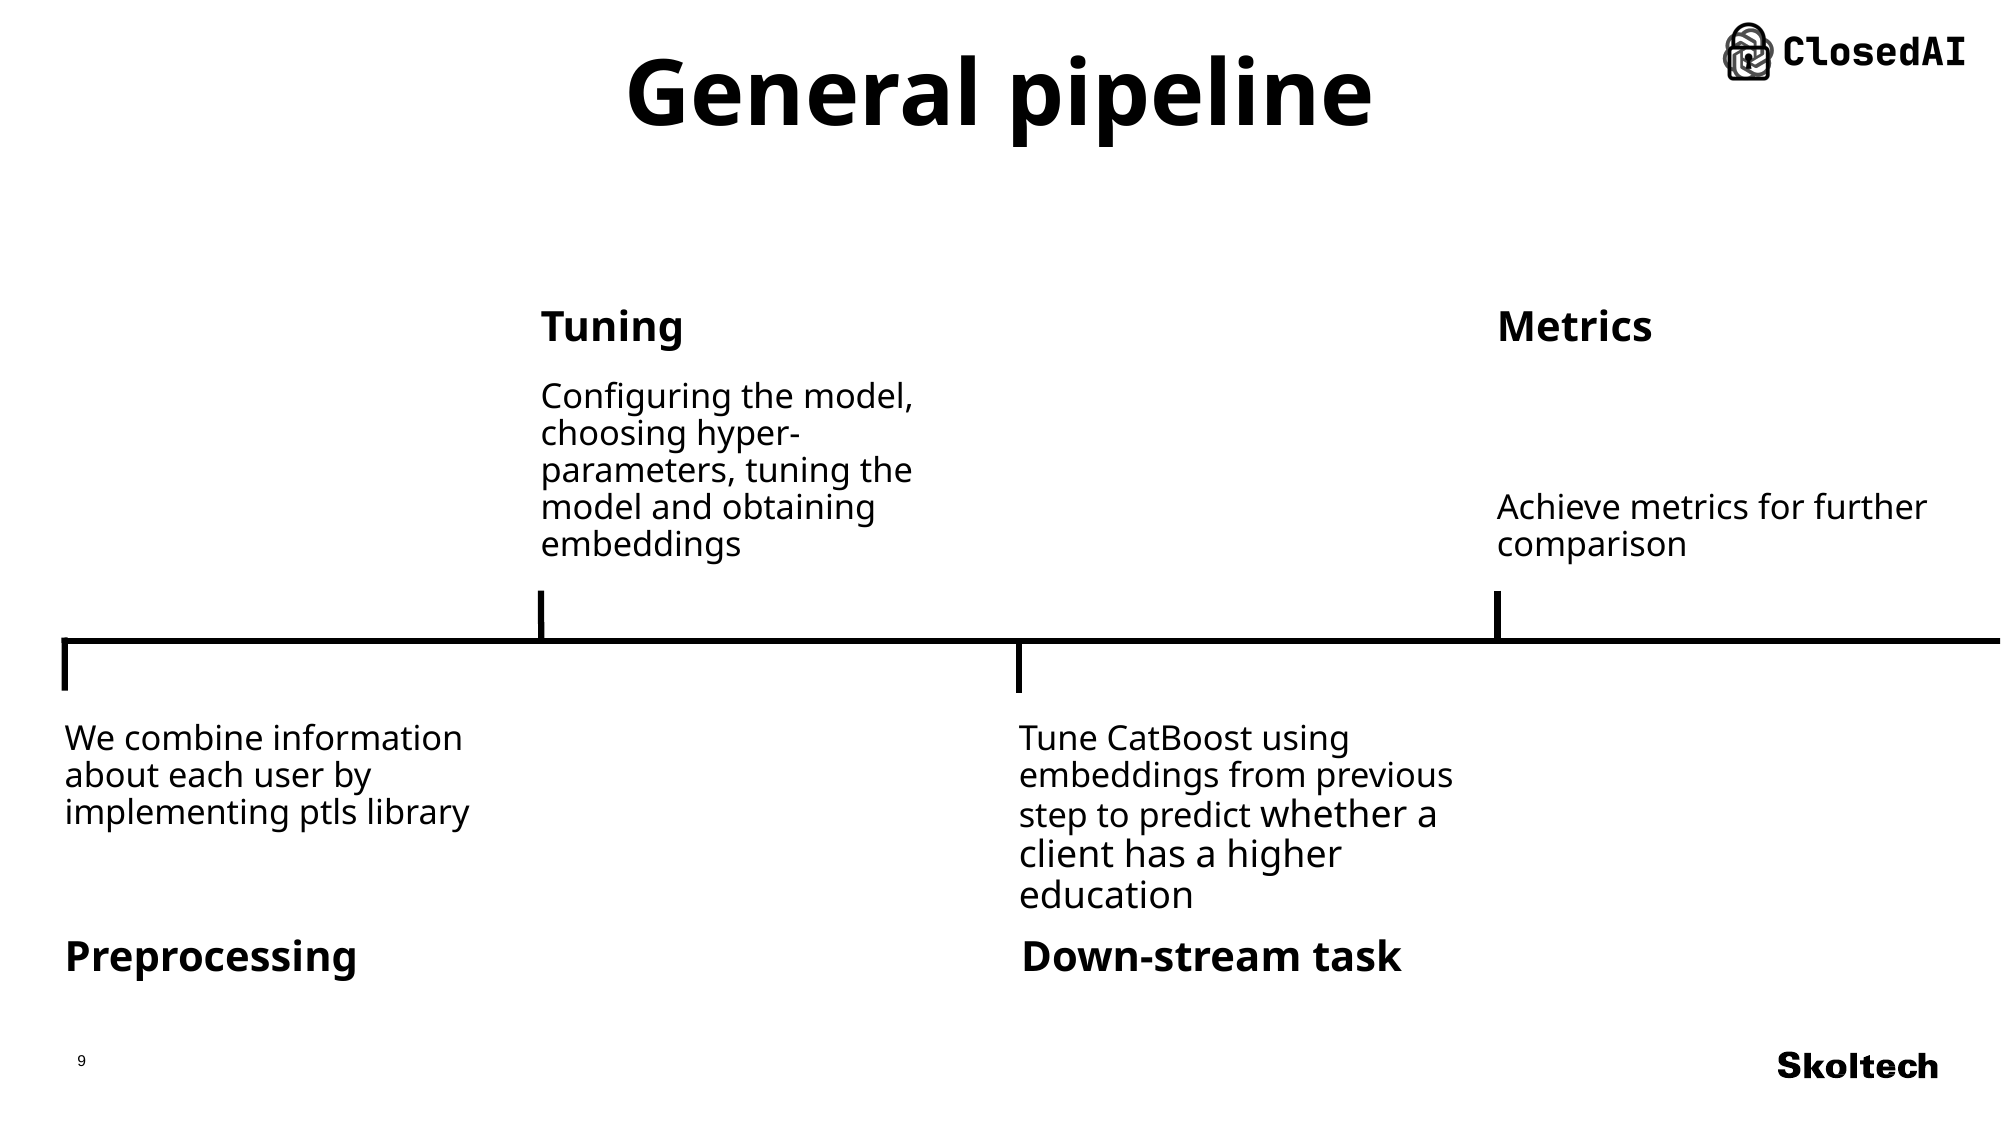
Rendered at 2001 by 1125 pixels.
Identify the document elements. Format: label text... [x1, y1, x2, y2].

list Preprocessing [64, 935, 504, 980]
list We combine information about each user by implementing ptls library [64, 720, 504, 889]
list Down-stream task [1020, 935, 1460, 980]
list Configuring the model, choosing hyper-parameters, tuning the model and obtaining embeddings [540, 396, 982, 565]
title General pipeline [62, 38, 1938, 197]
list Metrics [1496, 305, 1938, 350]
list Tuning [540, 305, 982, 350]
picture [1714, 19, 1971, 84]
list Tune CatBoost using embeddings from previous step to predict whether a client has a higher education [1018, 720, 1460, 889]
list Achieve metrics for further comparison [1496, 396, 1938, 565]
slide_number 9 [62, 1042, 185, 1079]
